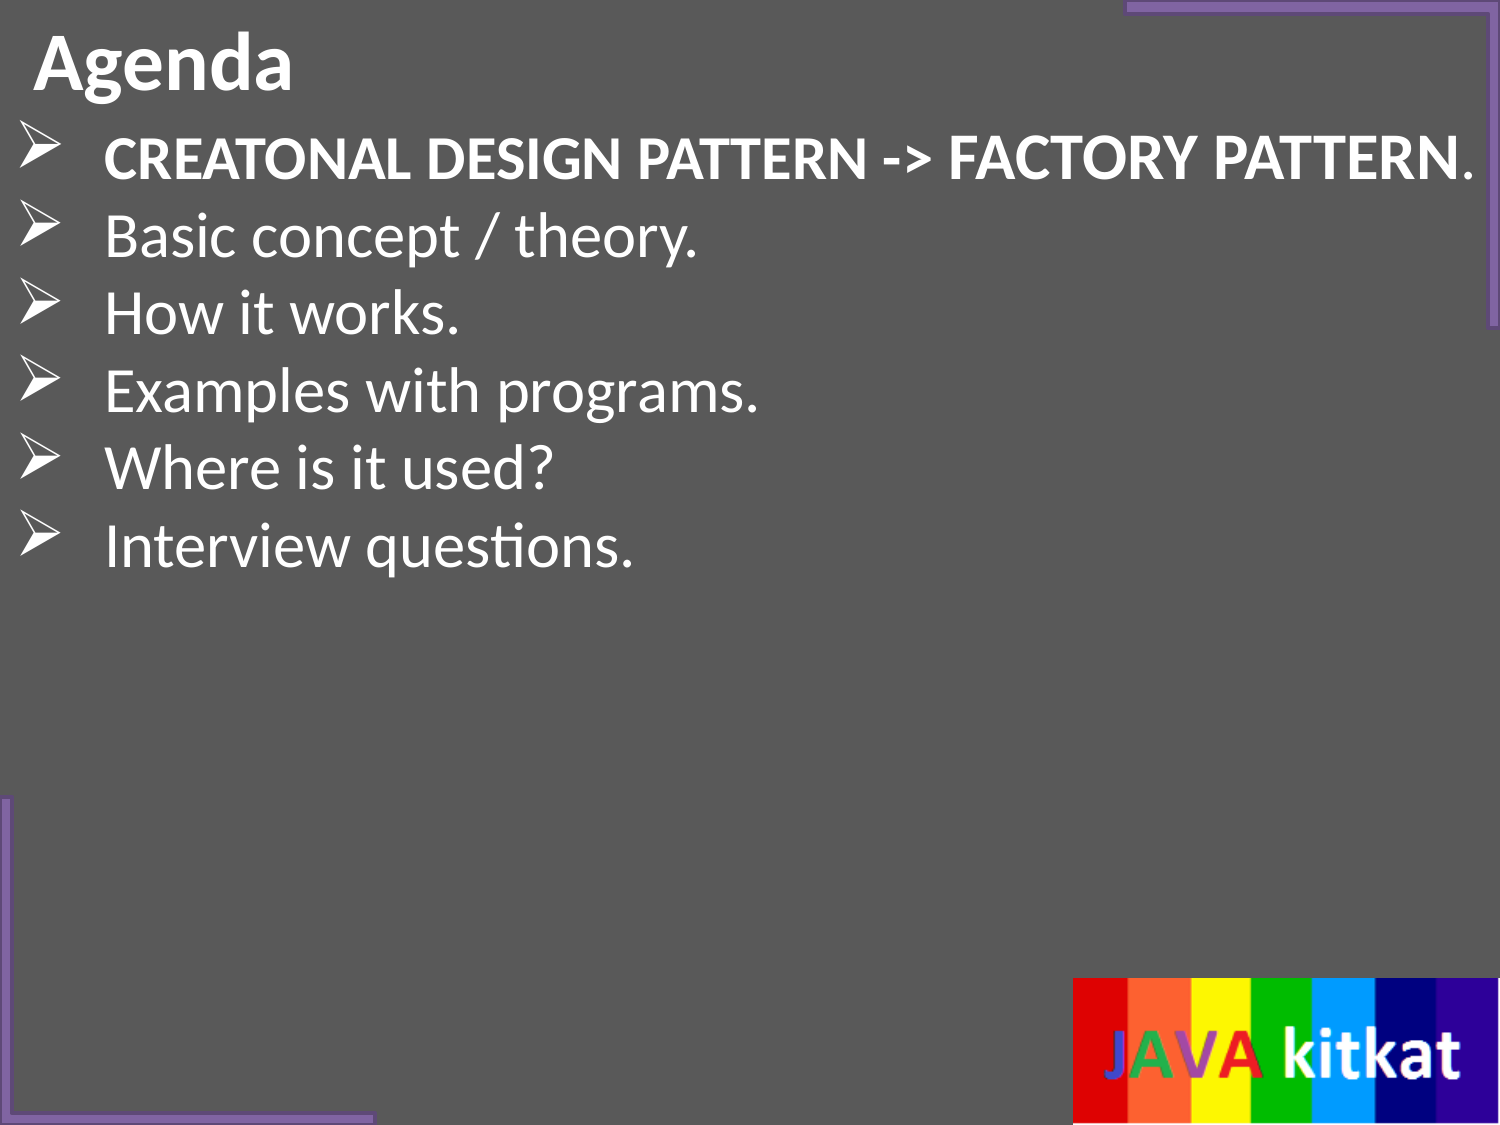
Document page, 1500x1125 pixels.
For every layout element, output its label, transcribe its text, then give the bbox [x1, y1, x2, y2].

text_box [1123, 0, 1500, 105]
text_box Agenda [0, 0, 1114, 105]
text_box CREATONAL DESIGN PATTERN -> FACTORY PATTERN. Basic concept / theory. How it works. Examples with programs. Where is it used? Interview questions. [0, 105, 1500, 588]
text_box [0, 795, 377, 1125]
picture [1073, 977, 1500, 1125]
